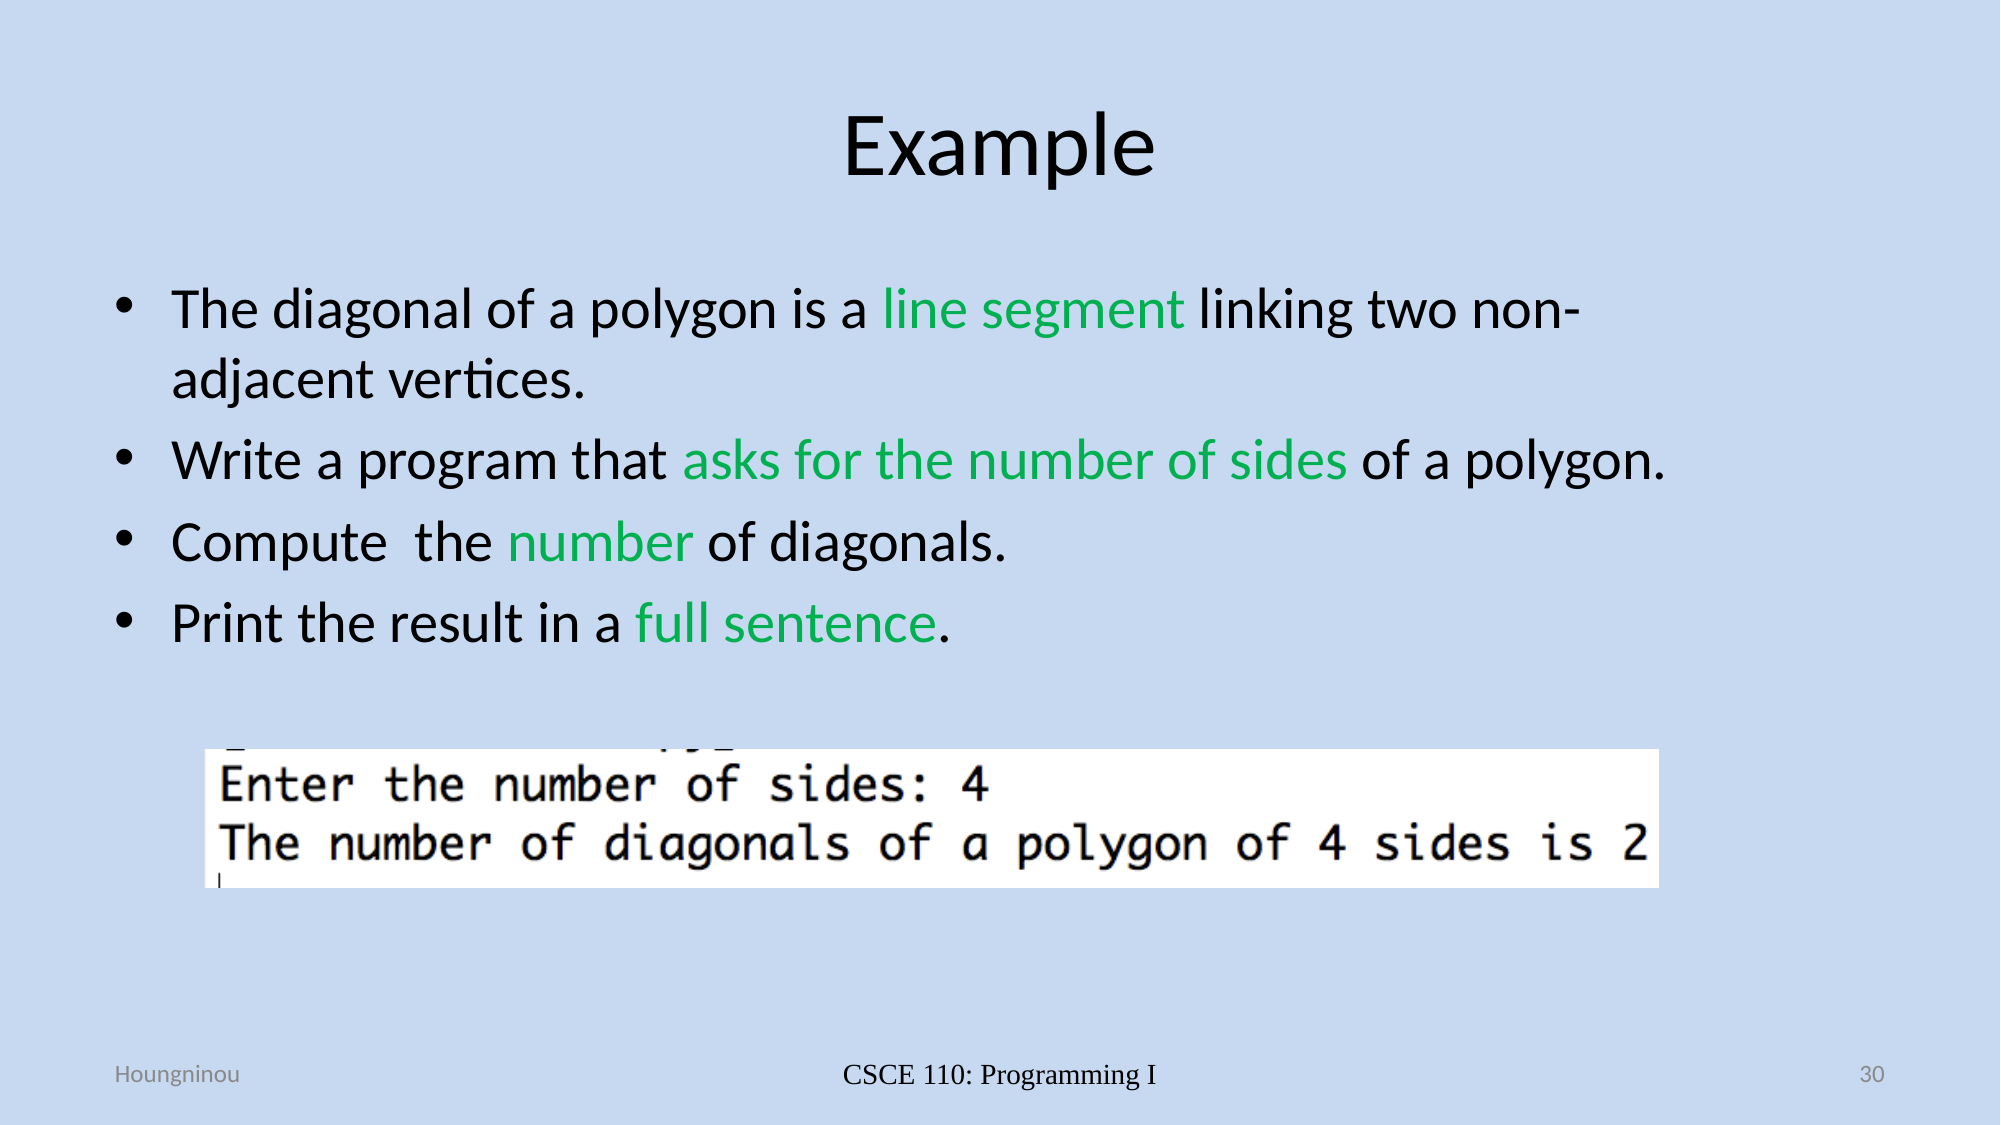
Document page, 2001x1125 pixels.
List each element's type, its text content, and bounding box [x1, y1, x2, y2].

slide_number 30 [1433, 1042, 1900, 1103]
picture [204, 749, 1659, 888]
title Example [99, 45, 1900, 233]
footer CSCE 110: Programming I [683, 1042, 1317, 1103]
slide_number Houngninou [99, 1042, 567, 1103]
list The diagonal of a polygon is a line segment linking two non-adjacent vertices. Write a program that asks for the number of sides of a polygon. Compute the number of diagonals. Print the result in a full sentence. [99, 262, 1900, 1005]
